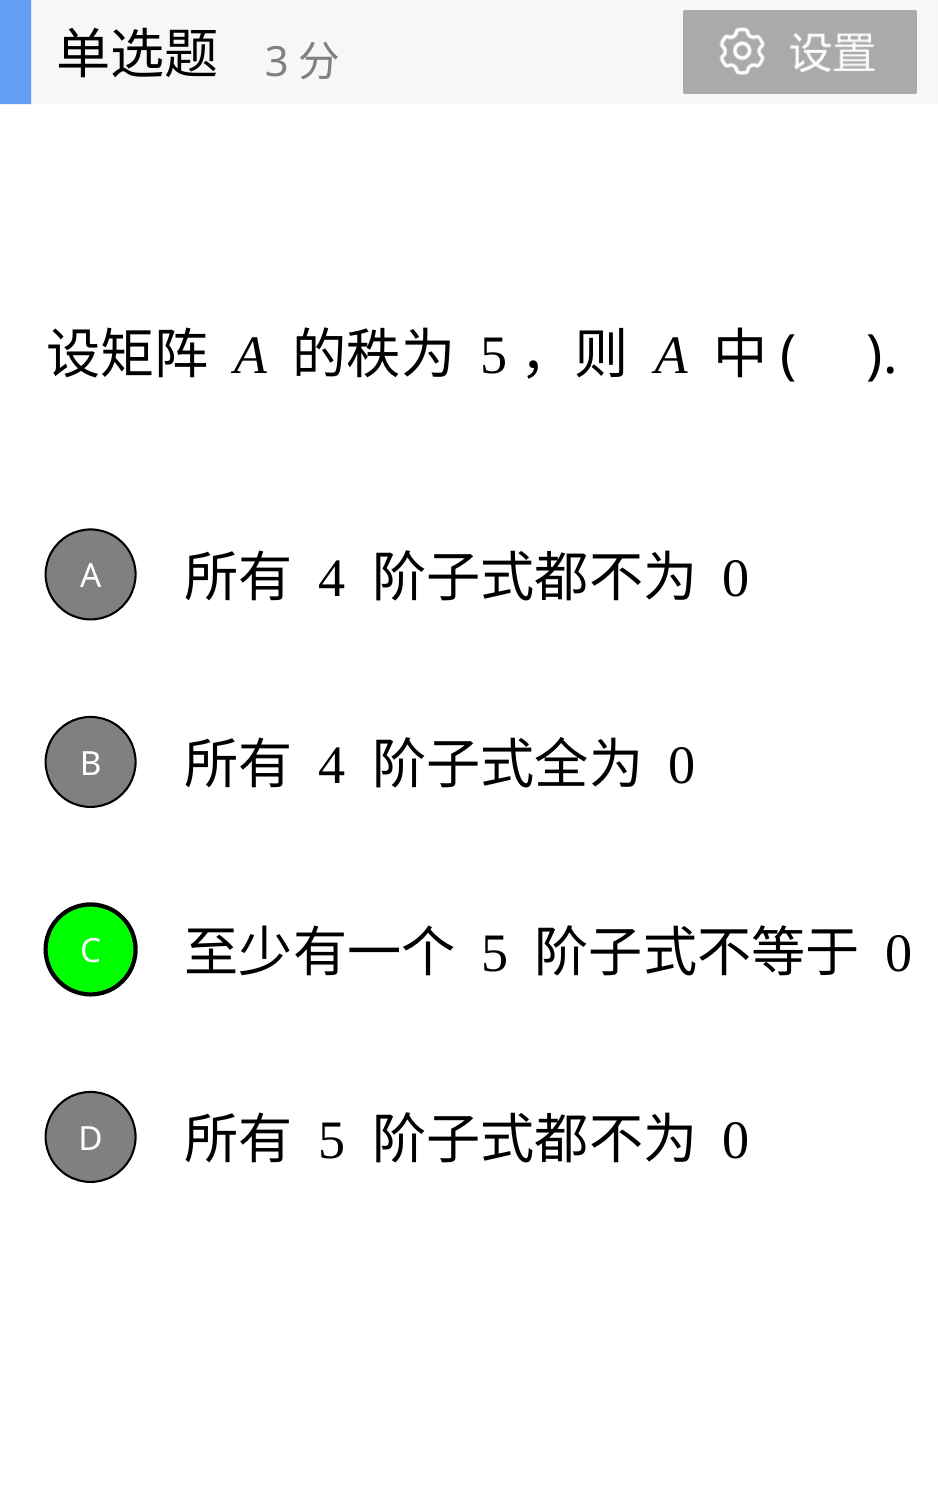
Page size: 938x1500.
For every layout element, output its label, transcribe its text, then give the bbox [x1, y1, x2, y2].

text_box C [44, 903, 137, 996]
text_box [0, 0, 938, 105]
text_box 所有 4 阶子式全为 0 [144, 691, 801, 833]
text_box D [44, 1090, 137, 1183]
text_box A [44, 528, 137, 621]
text_box 至少有一个 5 阶子式不等于 0 [144, 879, 932, 1020]
text_box 所有 4 阶子式都不为 0 [144, 504, 801, 645]
text_box 设矩阵 A 的秩为 5，则 A 中( ). [31, 311, 927, 392]
text_box 所有 5 阶子式都不为 0 [144, 1066, 801, 1208]
picture [683, 10, 917, 94]
text_box B [44, 715, 137, 808]
